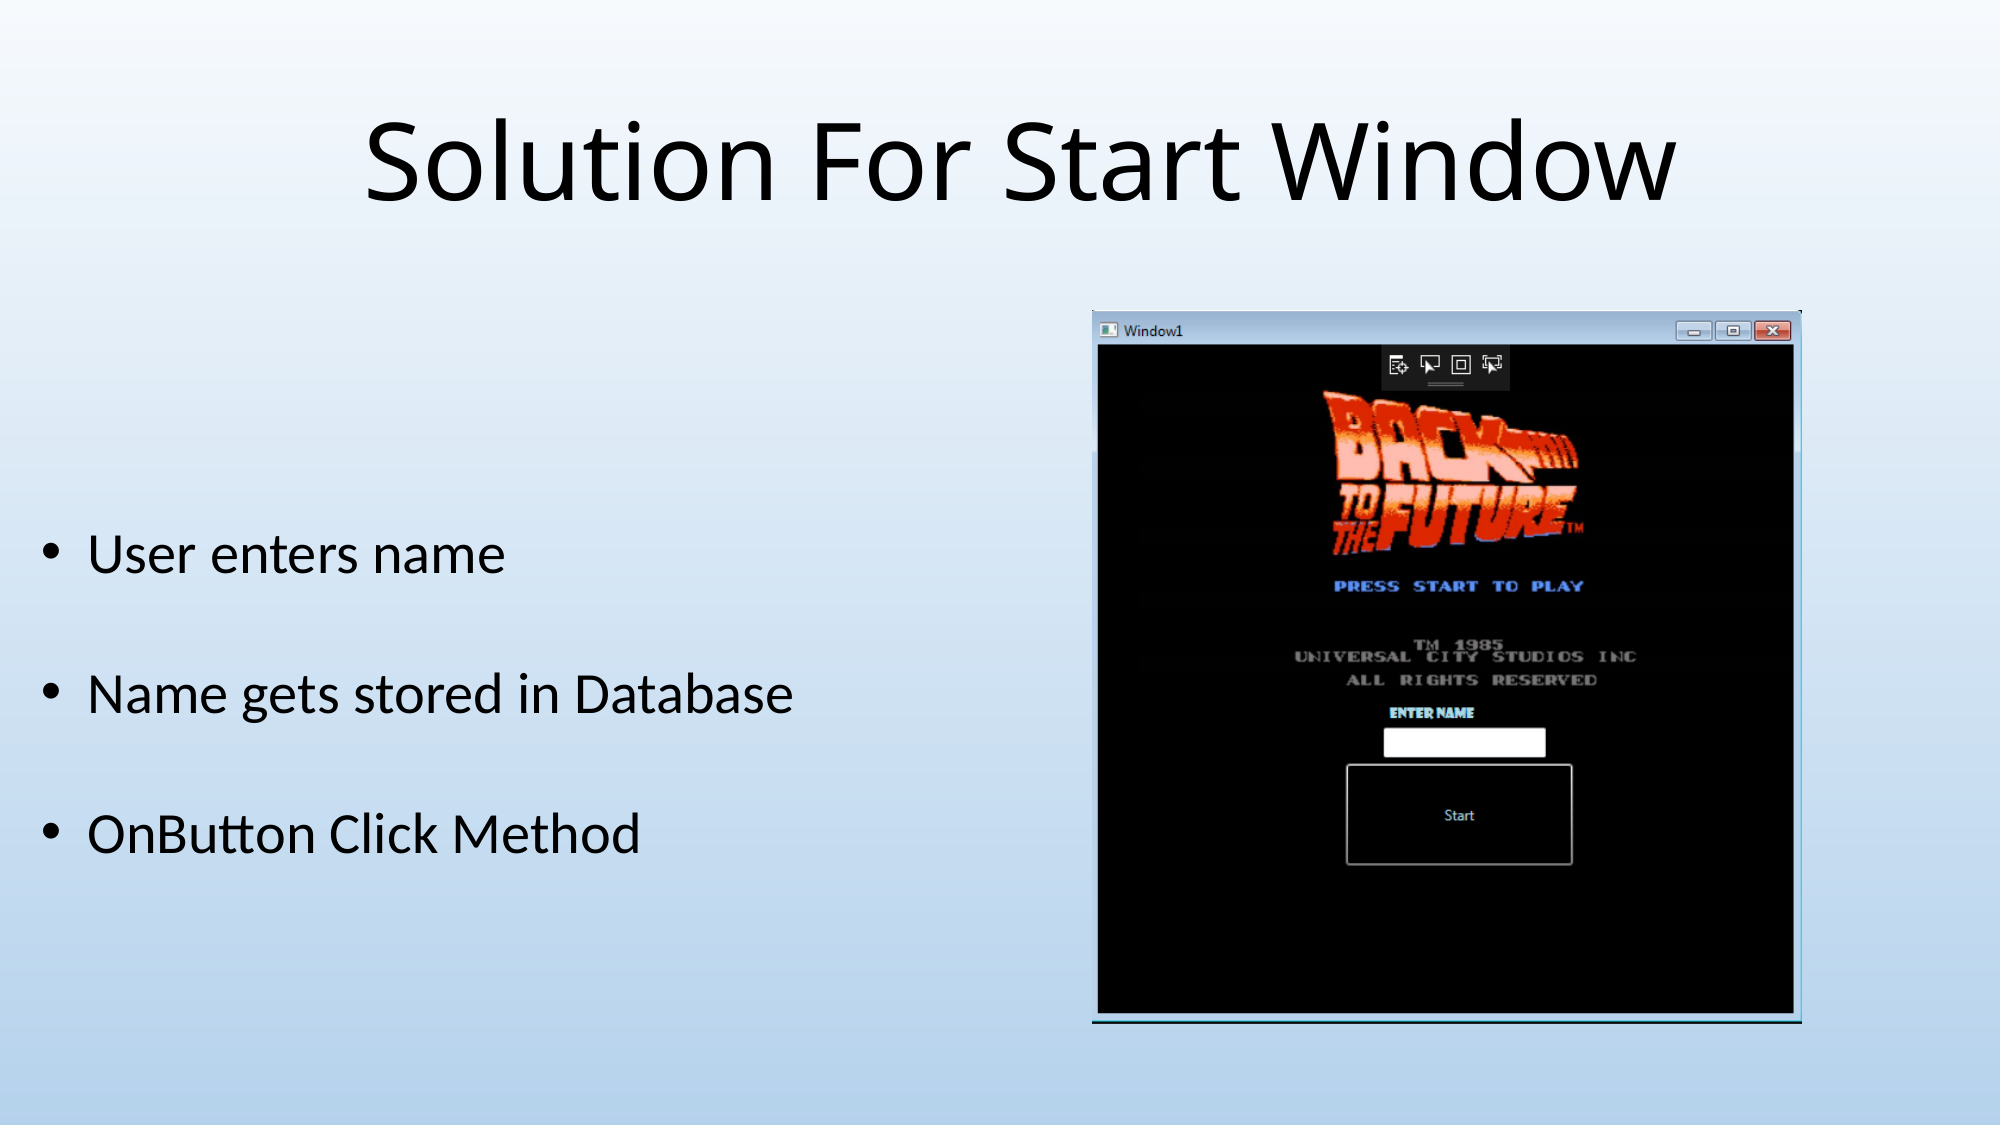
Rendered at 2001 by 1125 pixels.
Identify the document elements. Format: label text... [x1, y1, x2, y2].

text_box User enters name Name gets stored in Database OnButton Click Method [26, 437, 992, 873]
title Solution For Start Window [348, 56, 1733, 275]
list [1092, 310, 1802, 1024]
